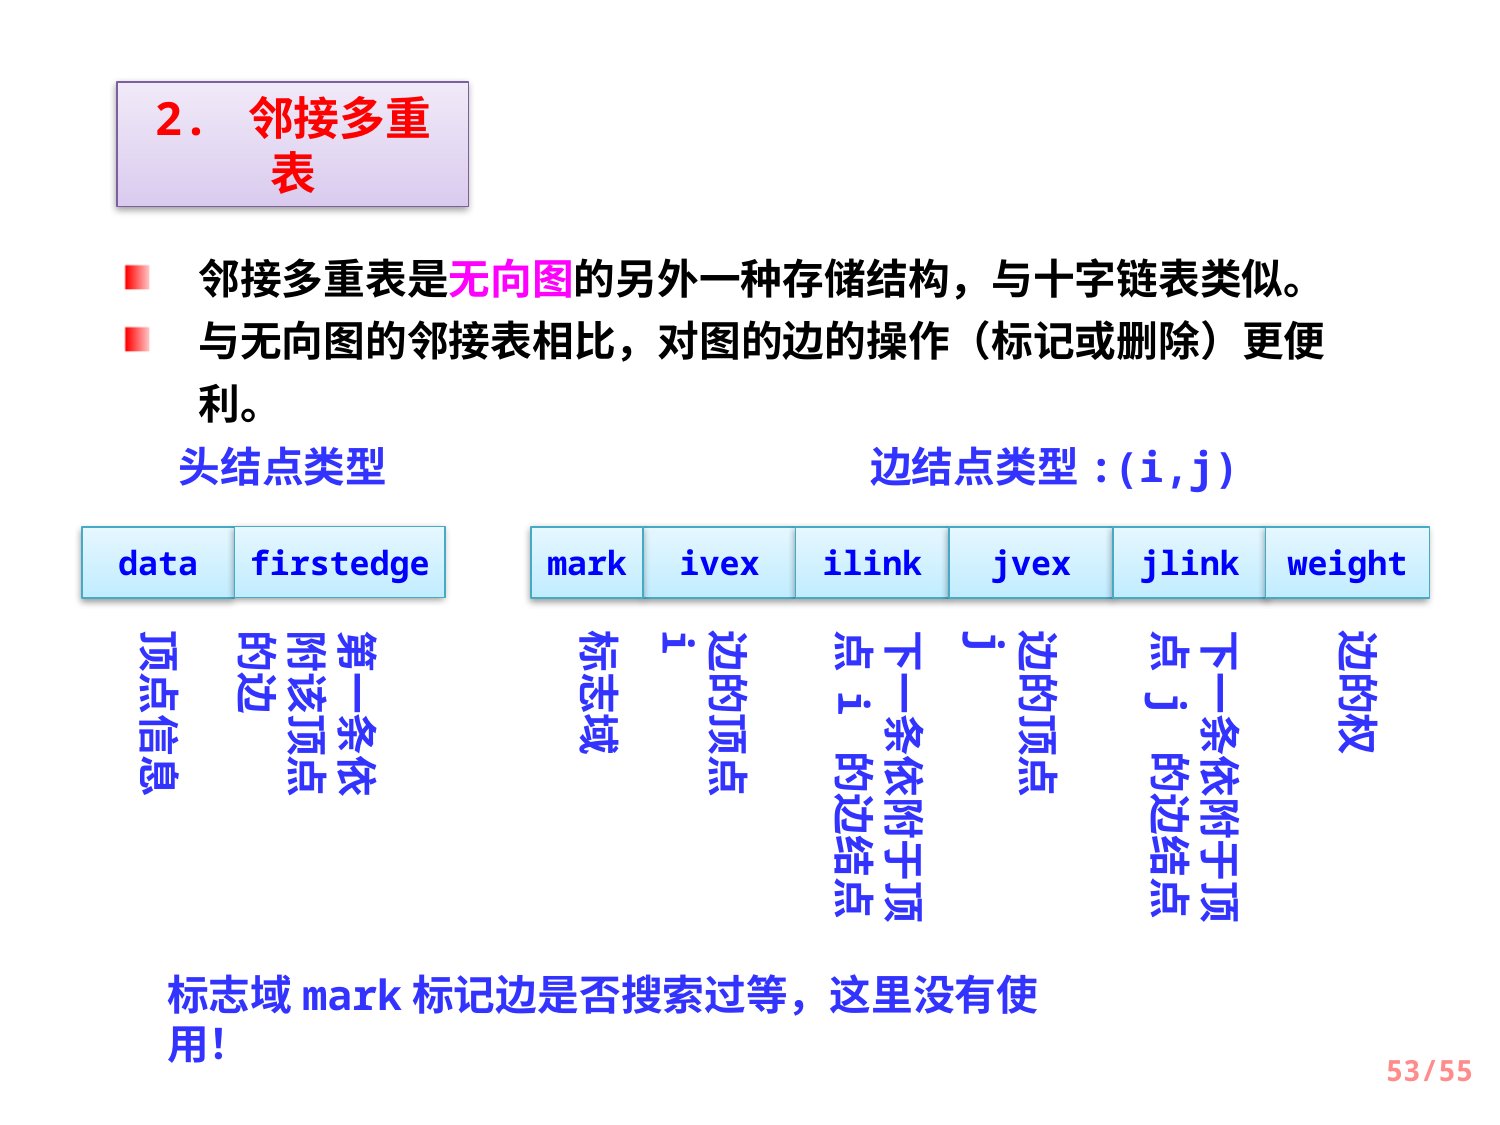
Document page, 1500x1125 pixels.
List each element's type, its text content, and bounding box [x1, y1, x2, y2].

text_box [81, 433, 1430, 950]
text_box 邻接多重表是无向图的另外一种存储结构，与十字链表类似。 与无向图的邻接表相比，对图的边的操作（标记或删除）更便利。 [92, 220, 1408, 431]
text_box 标志域mark标记边是否搜索过等，这里没有使用！ [152, 960, 1114, 1076]
picture [123, 325, 153, 355]
slide_number 53/55 [1138, 1042, 1489, 1103]
picture [123, 263, 153, 293]
text_box 2. 邻接多重表 [116, 81, 469, 207]
